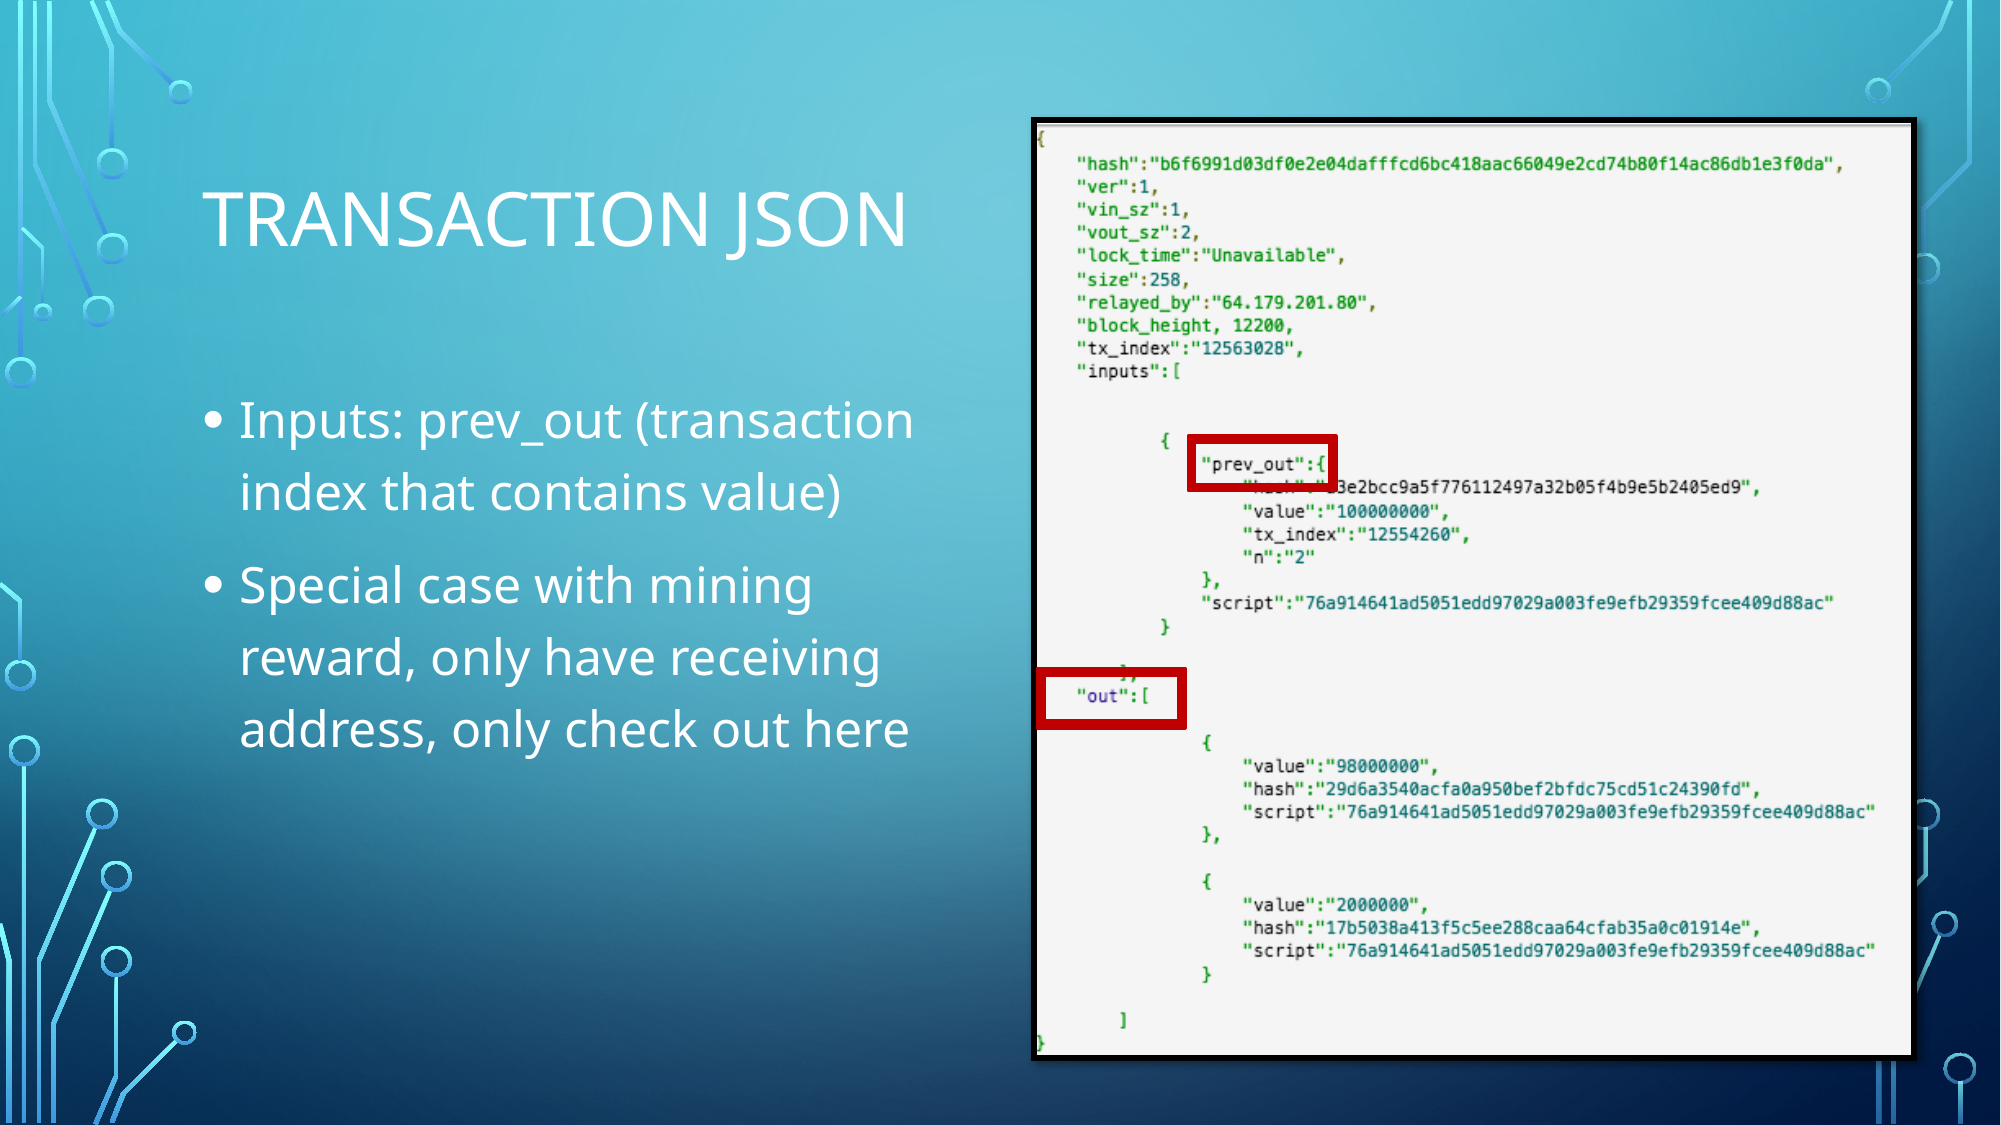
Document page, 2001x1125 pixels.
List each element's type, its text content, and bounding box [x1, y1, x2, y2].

list Inputs: prev_out (transaction index that contains value) Special case with mining reward, only have receiving address, only check out here [187, 369, 1004, 950]
title Transaction JSON [187, 101, 1813, 344]
picture [1036, 123, 1912, 1055]
